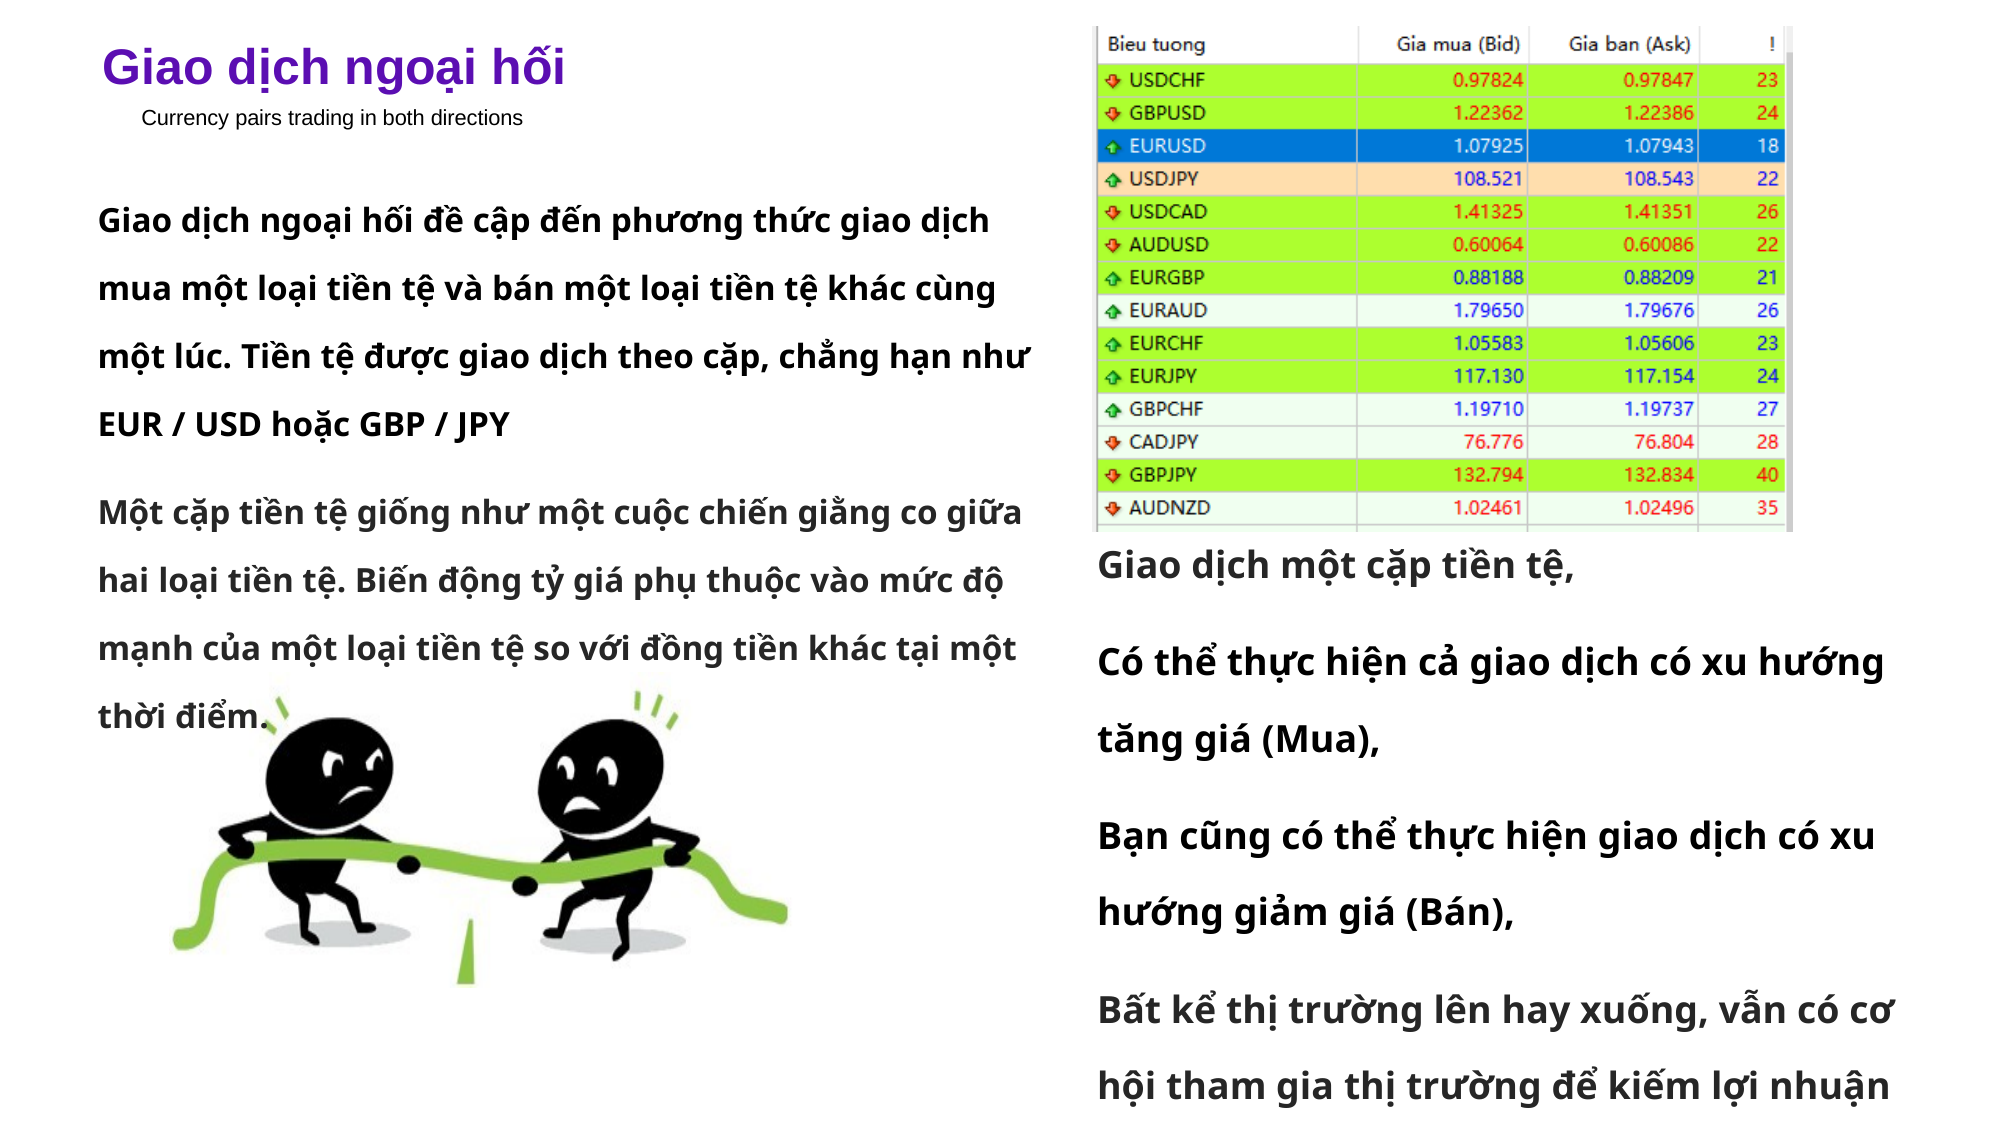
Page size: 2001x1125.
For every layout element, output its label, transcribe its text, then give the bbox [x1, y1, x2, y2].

picture [169, 672, 825, 988]
text_box Giao dịch một cặp tiền tệ, Có thể thực hiện cả giao dịch có xu hướng tăng giá (Mua), Bạn cũng có thể thực hiện giao dịch có xu hướng giảm giá (Bán), Bất kể thị trường lên hay xuống, vẫn có cơ hội tham gia thị trường để kiếm lợi nhuận [1082, 501, 1950, 899]
picture [1092, 26, 1793, 532]
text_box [44, 26, 584, 138]
text_box Giao dịch ngoại hối đề cập đến phương thức giao dịch mua một loại tiền tệ và bán một loại tiền tệ khác cùng một lúc. Tiền tệ được giao dịch theo cặp, chẳng hạn như EUR / USD hoặc GBP / JPY Một cặp tiền tệ giống như một cuộc chiến giằng co giữa hai loại tiền tệ. Biến động tỷ giá phụ thuộc vào mức độ mạnh của một loại tiền tệ so với đồng tiền khác tại một thời điểm. [82, 163, 1082, 752]
